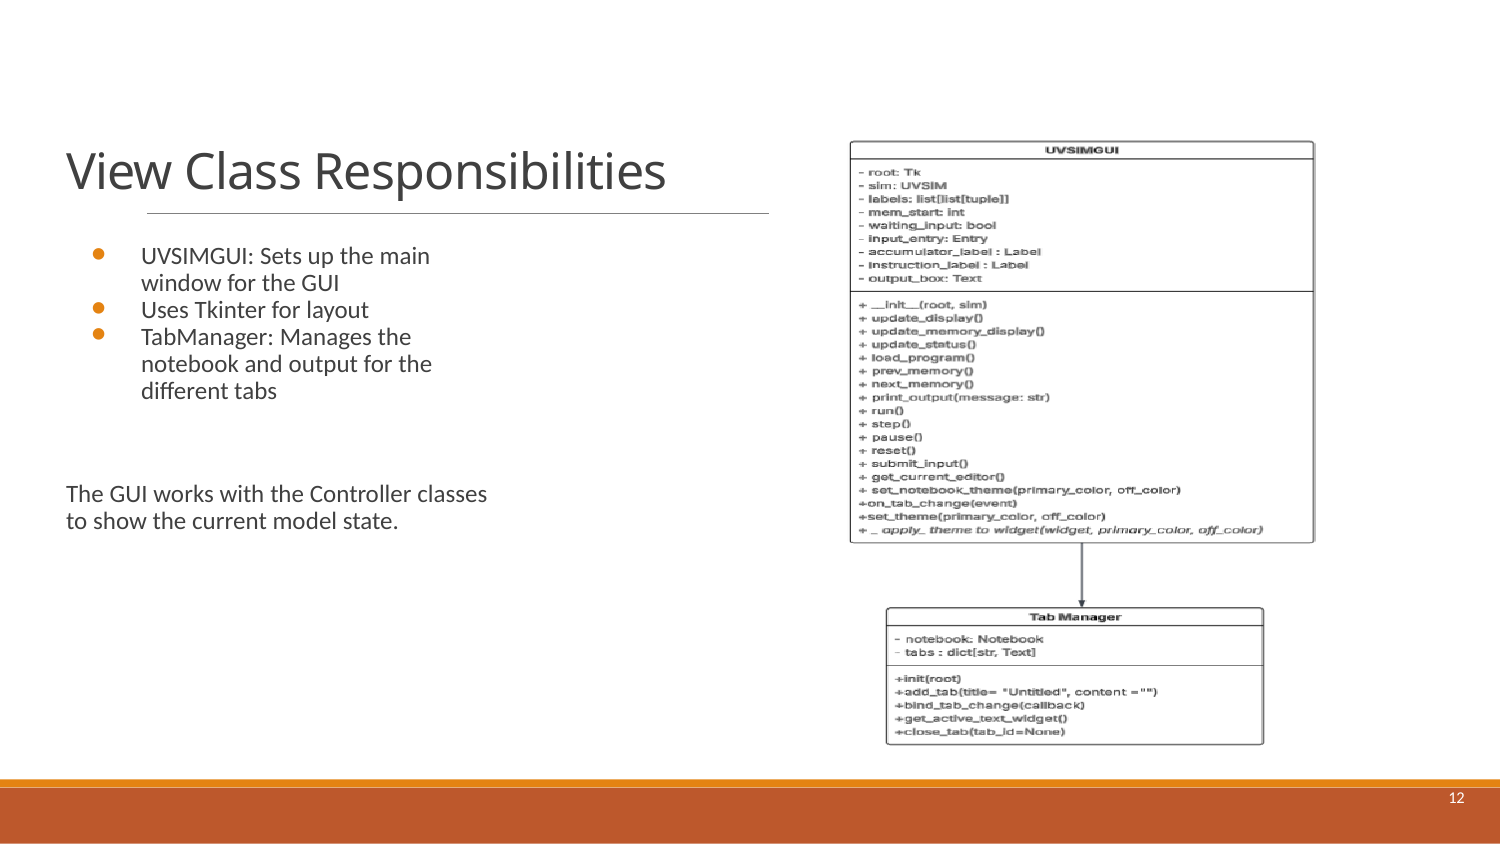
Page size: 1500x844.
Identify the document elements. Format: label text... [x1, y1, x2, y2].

title View Class Responsibilities [51, 91, 1335, 216]
picture [768, 130, 1436, 754]
list UVSIMGUI: Sets up the main window for the GUI Uses Tkinter for layout TabManager: Manages the notebook and output for the different tabs The GUI works with the Controller classes to show the current model state. [51, 227, 512, 750]
slide_number 12 [1389, 764, 1480, 830]
